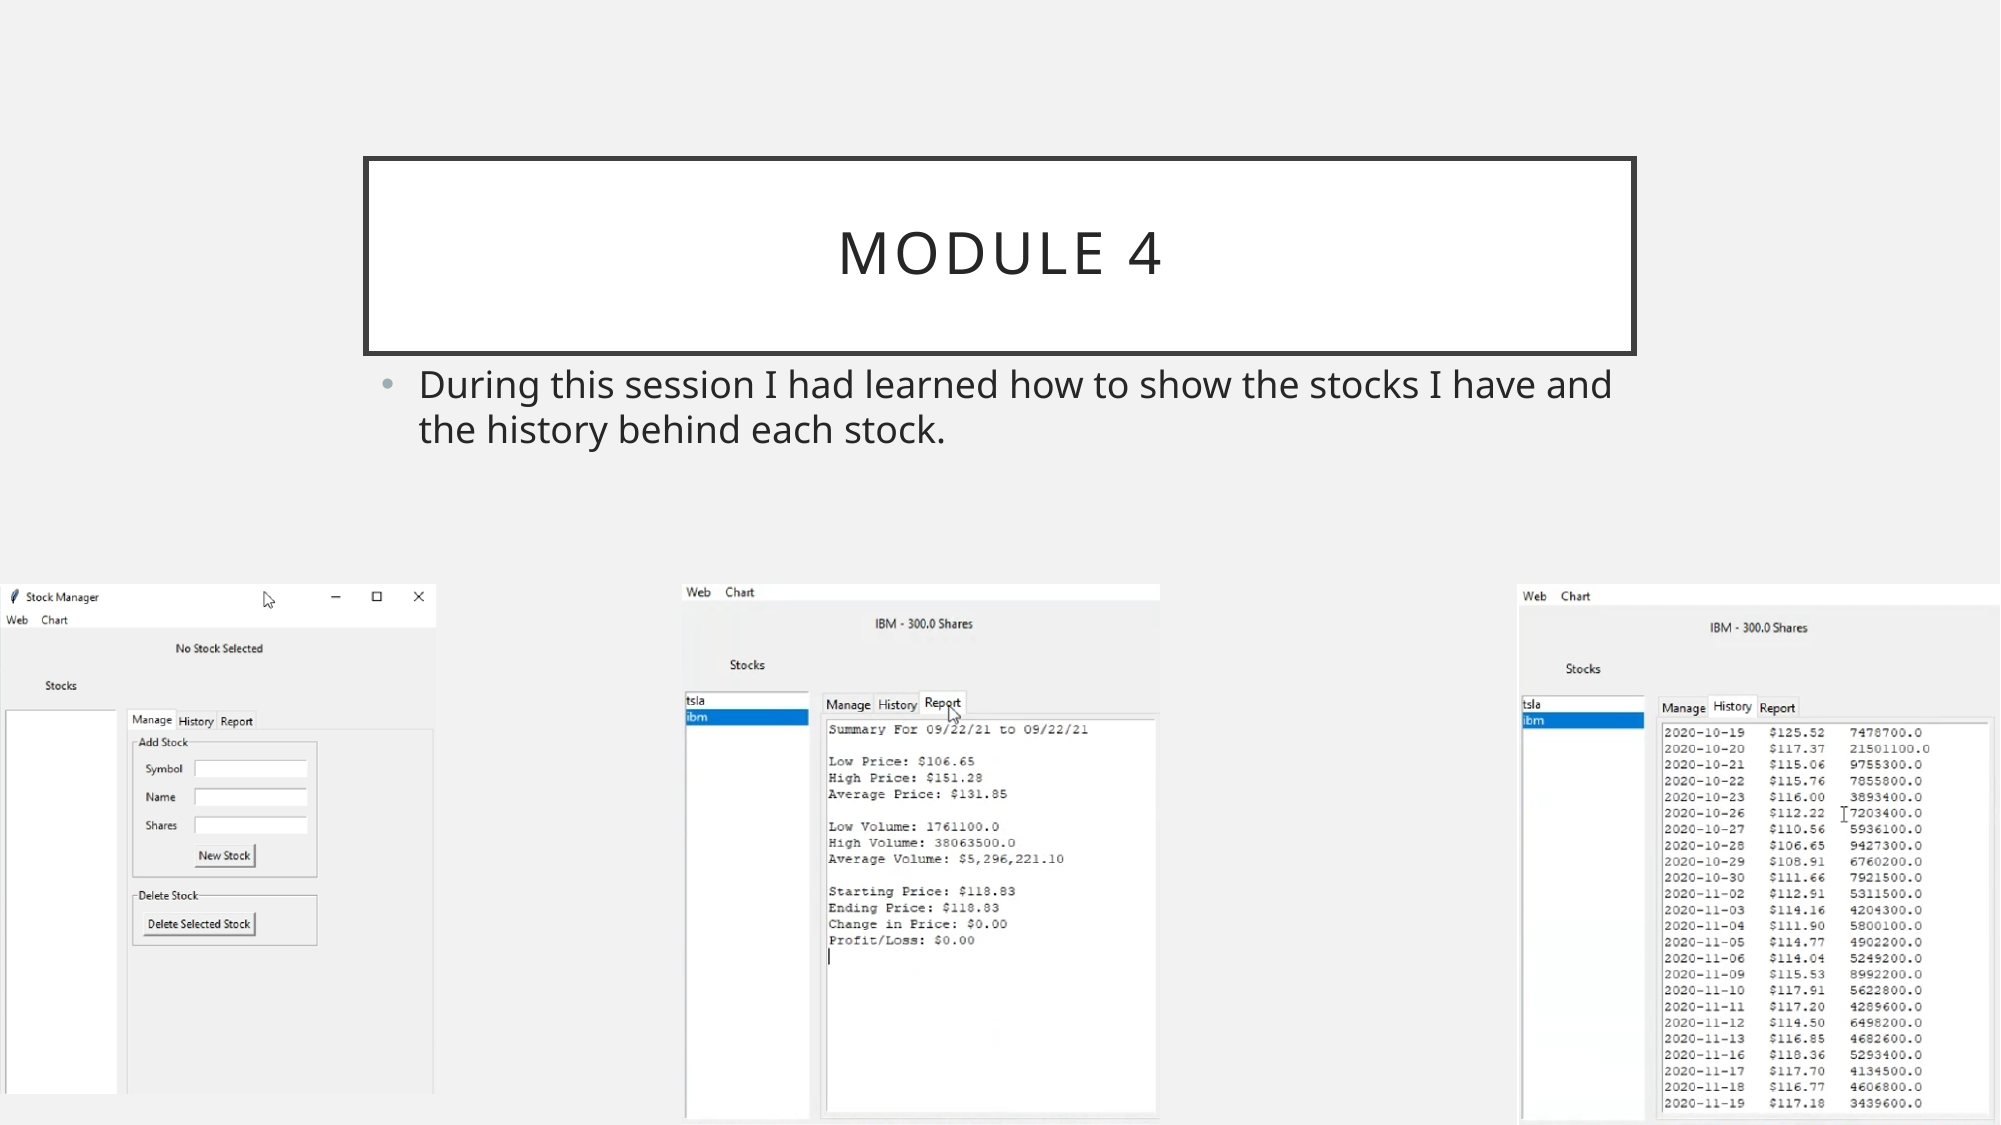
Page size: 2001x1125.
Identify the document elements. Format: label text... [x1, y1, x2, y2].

picture [0, 584, 436, 1094]
picture [682, 584, 1160, 1125]
list During this session I had learned how to show the stocks I have and the history behind each stock. [366, 353, 1634, 863]
picture [1517, 584, 2000, 1125]
title Module 4 [363, 156, 1637, 356]
